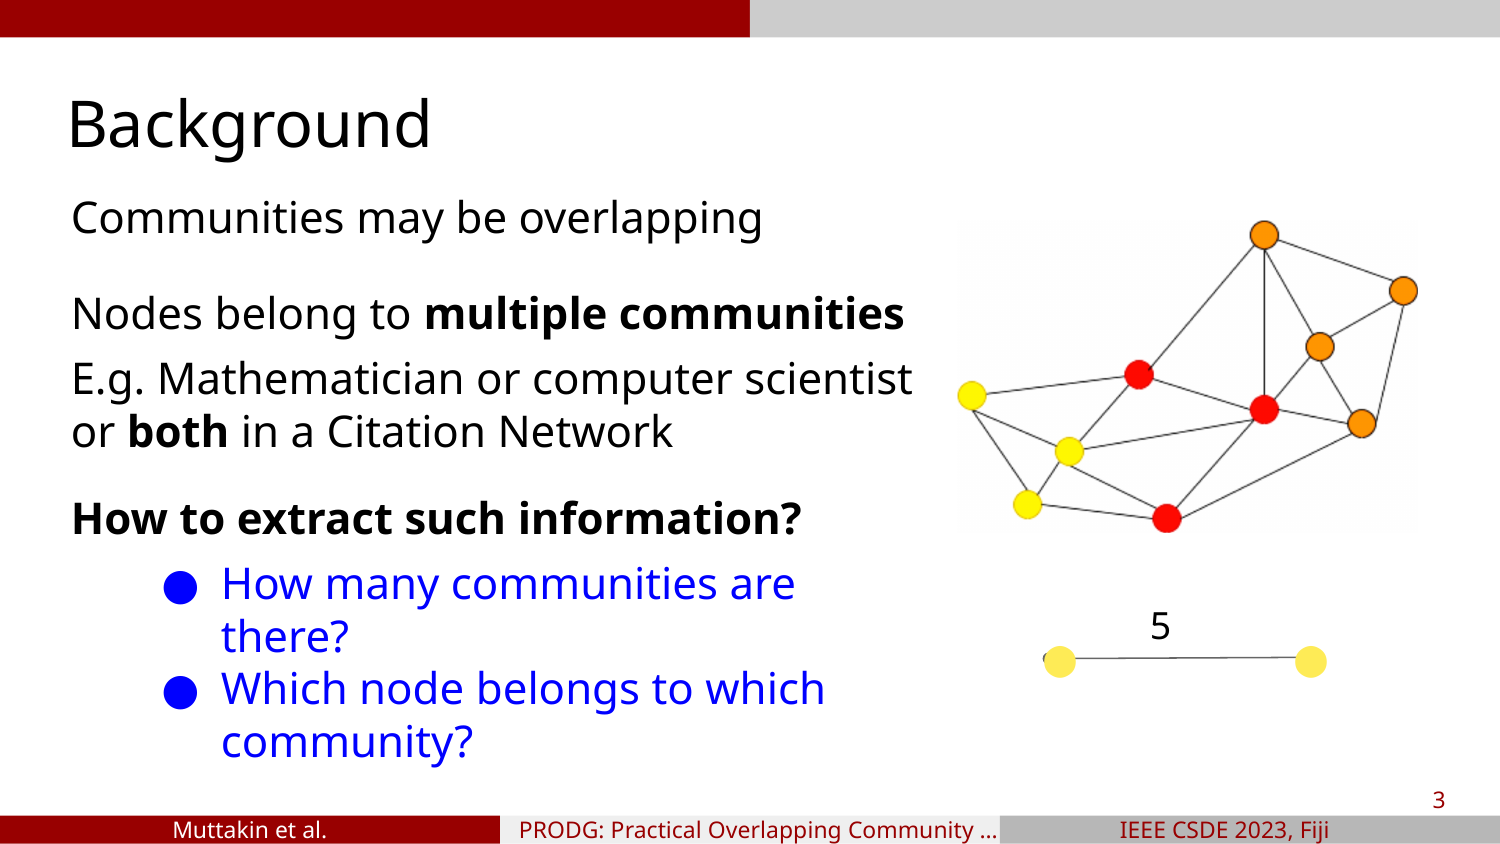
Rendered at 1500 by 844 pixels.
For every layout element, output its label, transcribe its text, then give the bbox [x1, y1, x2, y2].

slide_number ‹#› [1394, 769, 1484, 834]
text_box Communities may be overlapping [55, 175, 798, 278]
text_box ⬤ [1027, 623, 1072, 664]
table_cell 26.71 [1048, 659, 1072, 664]
text_box How to extract such information? How many communities are there? Which node belongs to which community? [55, 476, 883, 664]
list Nodes belong to multiple communities E.g. Mathematician or computer scientist or both in a Citation Network [55, 270, 958, 491]
table_cell 21.2 [1278, 659, 1313, 664]
title Background [51, 72, 1449, 176]
text_box ⬤ [1278, 623, 1323, 664]
picture [958, 146, 1417, 607]
